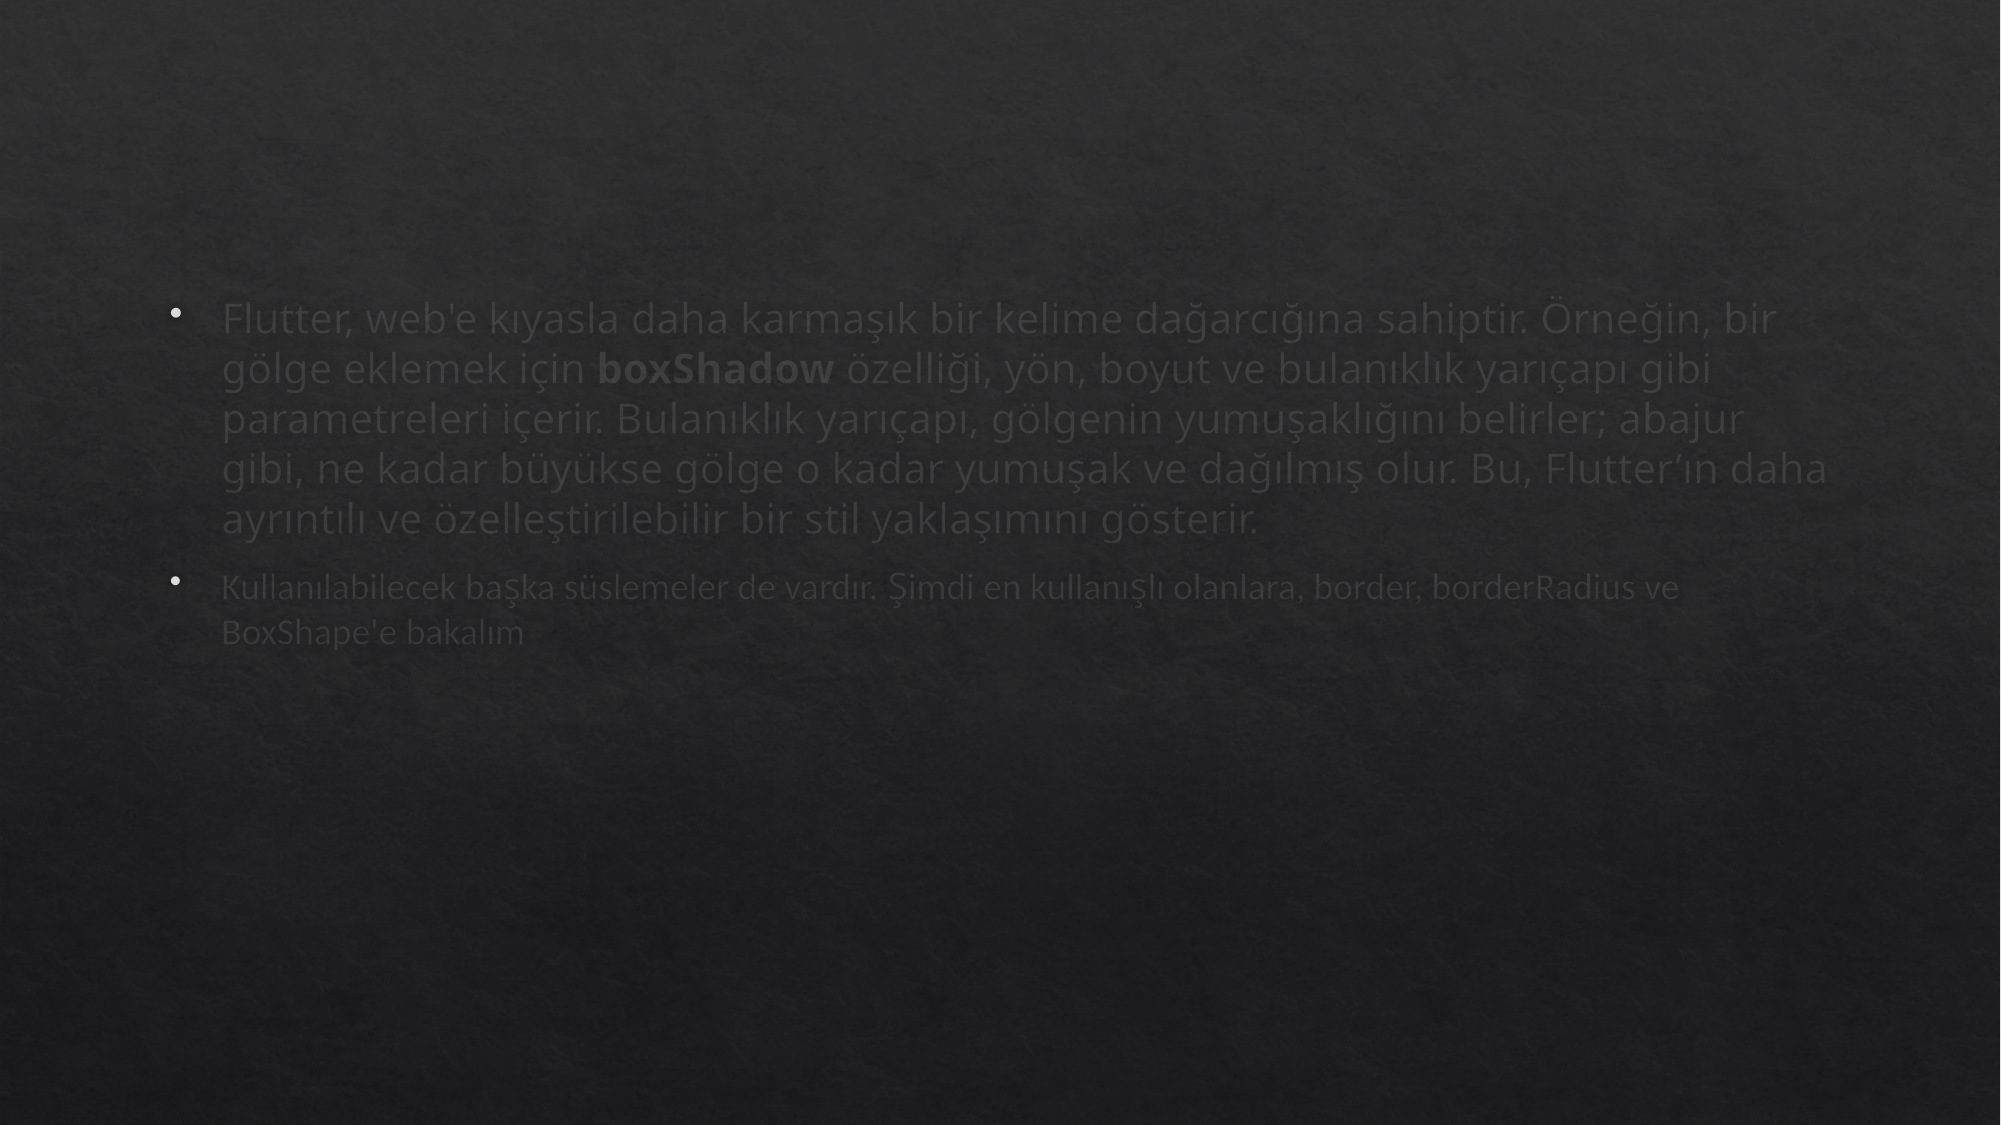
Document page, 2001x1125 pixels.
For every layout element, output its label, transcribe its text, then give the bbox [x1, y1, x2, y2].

list Flutter, web'e kıyasla daha karmaşık bir kelime dağarcığına sahiptir. Örneğin, bir gölge eklemek için boxShadow özelliği, yön, boyut ve bulanıklık yarıçapı gibi parametreleri içerir. Bulanıklık yarıçapı, gölgenin yumuşaklığını belirler; abajur gibi, ne kadar büyükse gölge o kadar yumuşak ve dağılmış olur. Bu, Flutter’ın daha ayrıntılı ve özelleştirilebilir bir stil yaklaşımını gösterir. Kullanılabilecek başka süslemeler de vardır. Şimdi en kullanışlı olanlara, border, borderRadius ve BoxShape'e bakalım [149, 284, 1849, 950]
